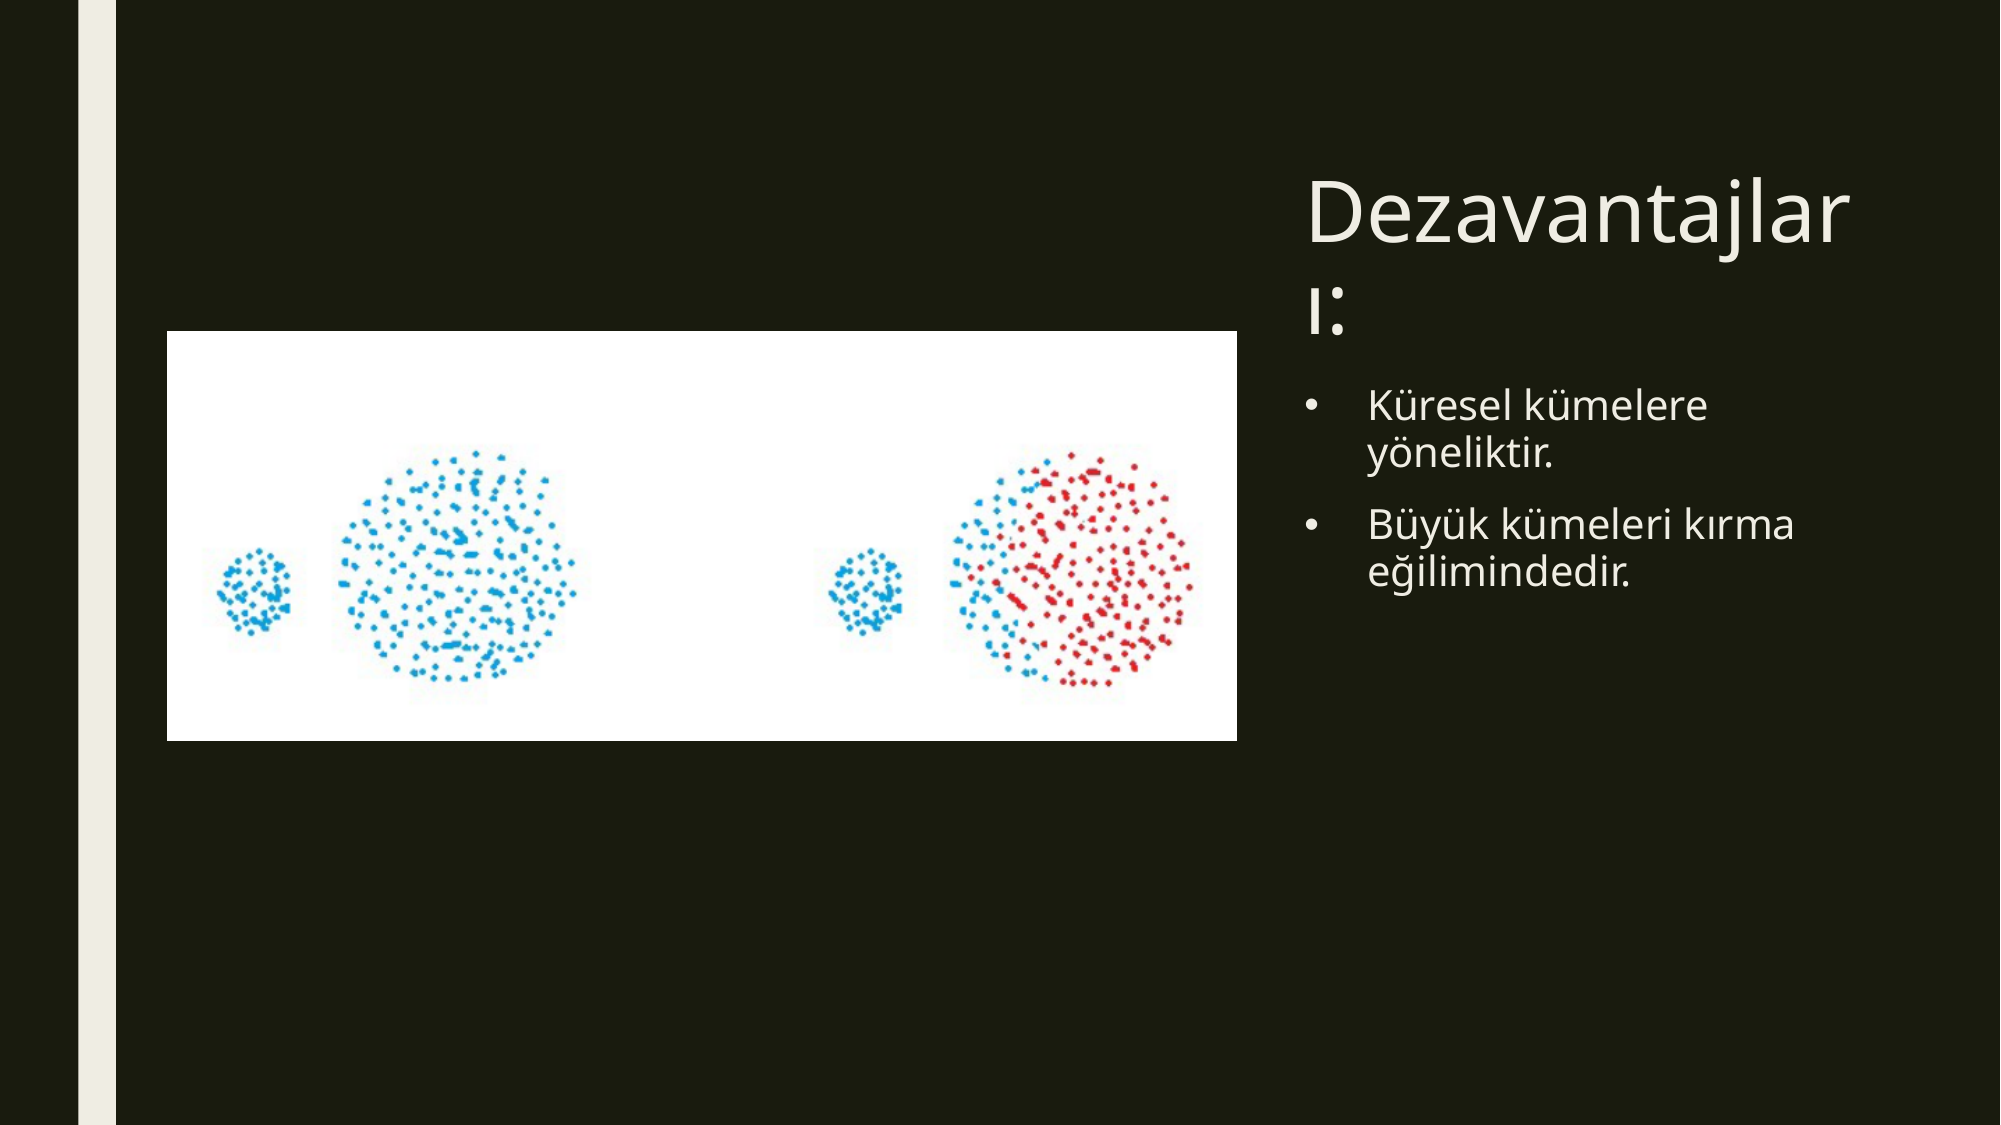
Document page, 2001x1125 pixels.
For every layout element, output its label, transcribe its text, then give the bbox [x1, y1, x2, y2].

text_box [76, 0, 119, 1125]
list Küresel kümelere yöneliktir. Büyük kümeleri kırma eğilimindedir. [1289, 375, 1890, 963]
picture [167, 331, 1237, 741]
title Dezavantajları: [1289, 162, 1890, 375]
